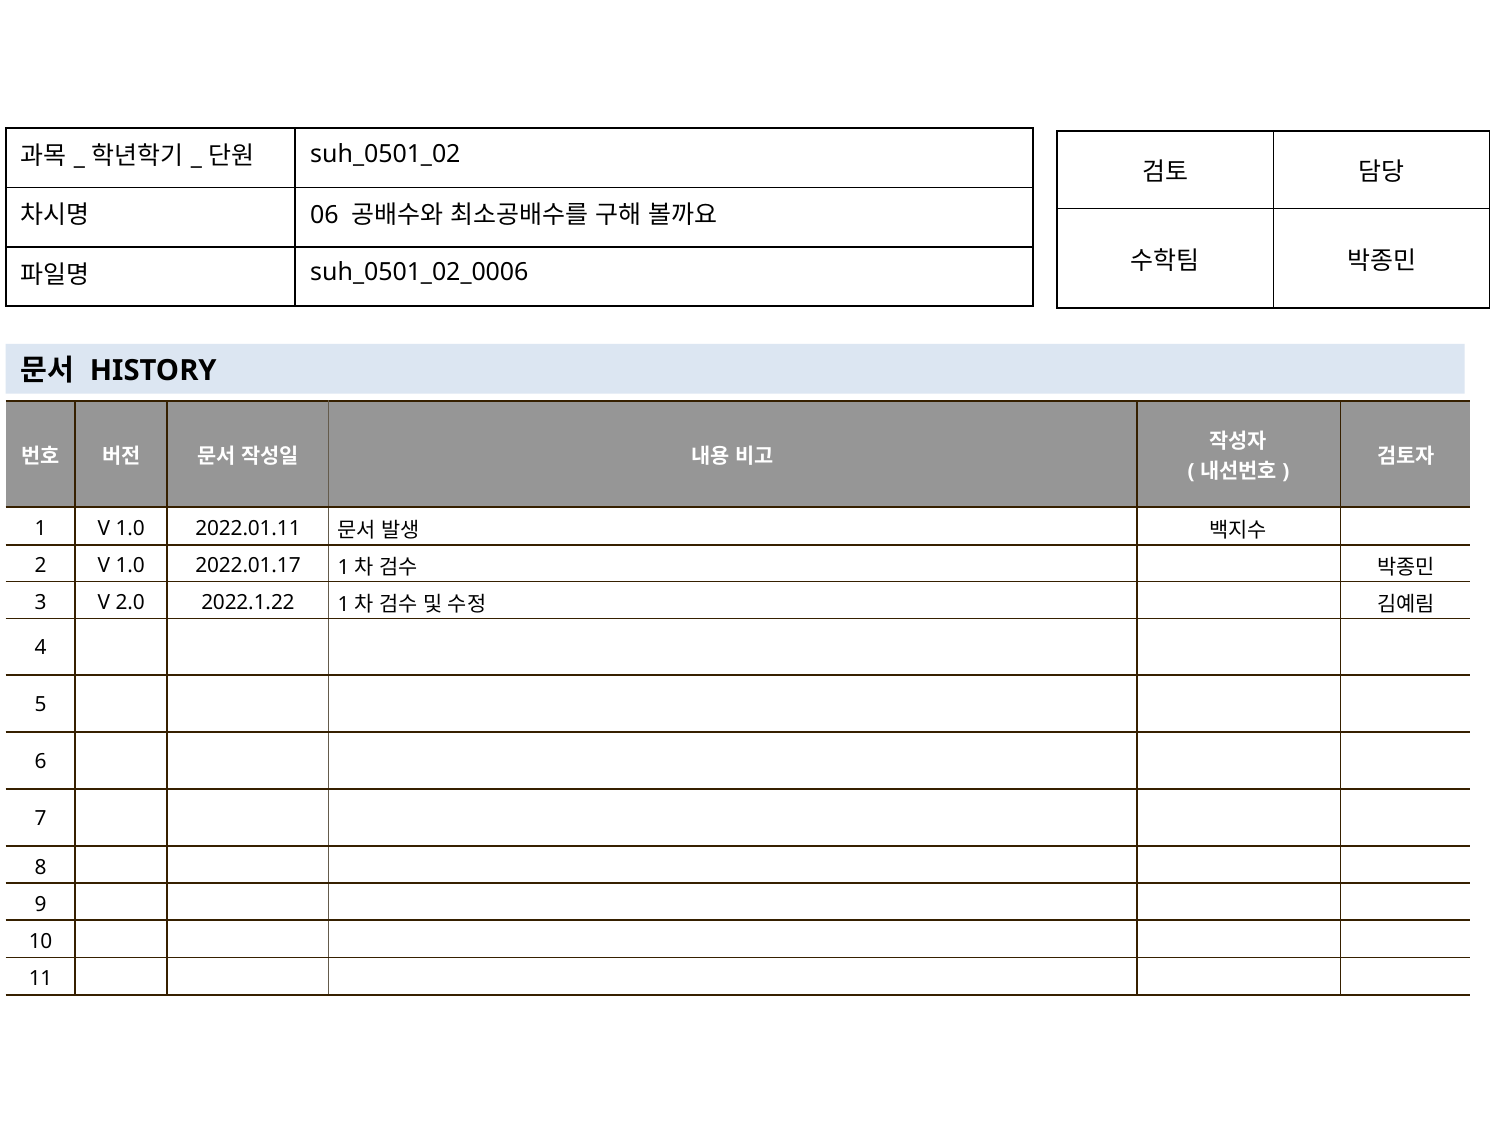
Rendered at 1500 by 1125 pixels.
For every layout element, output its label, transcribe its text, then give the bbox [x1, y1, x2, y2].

table_header 과목_학년학기_단원 [7, 129, 294, 187]
table_cell [1341, 508, 1470, 544]
table_cell [168, 958, 328, 994]
table_cell 파일명 [7, 248, 294, 305]
table_cell [168, 733, 328, 788]
table_cell 9 [6, 884, 74, 919]
table_header 담당 [1274, 132, 1489, 208]
table_cell [329, 790, 1136, 845]
table_cell [329, 958, 1136, 994]
table_cell [1341, 958, 1470, 994]
table_cell [1138, 546, 1340, 581]
table_cell [168, 619, 328, 674]
table_cell [1138, 619, 1340, 674]
table_cell 06 공배수와 최소공배수를 구해 볼까요 [296, 188, 1032, 246]
table_cell [1138, 790, 1340, 845]
table_cell [1138, 676, 1340, 731]
table_cell [1138, 958, 1340, 994]
table_cell [76, 847, 166, 882]
table_cell 1차 검수 [329, 546, 1136, 581]
table_cell 2022.01.11 [168, 508, 328, 544]
table_cell V 2.0 [76, 582, 166, 618]
table_header 검토 [1058, 132, 1273, 208]
table_cell [1341, 847, 1470, 882]
table_cell [1341, 921, 1470, 957]
table_cell 박종민 [1341, 546, 1470, 581]
table_header 버전 [76, 402, 166, 506]
table_cell [329, 733, 1136, 788]
table_header 검토자 [1341, 402, 1470, 506]
table_cell [76, 958, 166, 994]
table_cell [1341, 733, 1470, 788]
table_cell [329, 884, 1136, 919]
table_cell [76, 884, 166, 919]
table_cell 수학팀 [1058, 209, 1273, 307]
table_header 문서 작성일 [168, 402, 328, 506]
table_cell 5 [6, 676, 74, 731]
table_cell [168, 847, 328, 882]
table_cell 2022.01.17 [168, 546, 328, 581]
table_cell [1341, 884, 1470, 919]
text_box 문서 HISTORY [5, 343, 1465, 394]
table_header 번호 [6, 402, 74, 506]
table_cell [1341, 790, 1470, 845]
table_cell [76, 733, 166, 788]
table_header 내용 비고 [329, 402, 1136, 506]
table_cell 11 [6, 958, 74, 994]
table_cell 문서 발생 [329, 508, 1136, 544]
table_cell 차시명 [7, 188, 294, 246]
table_cell [329, 847, 1136, 882]
table_cell [1341, 676, 1470, 731]
table_cell 김예림 [1341, 582, 1470, 618]
table_cell [168, 676, 328, 731]
table_cell [329, 676, 1136, 731]
table_cell 10 [6, 921, 74, 957]
table_cell [168, 884, 328, 919]
table_cell [168, 921, 328, 957]
table_cell 1차 검수 및 수정 [329, 582, 1136, 618]
table_cell [76, 619, 166, 674]
table_cell [329, 619, 1136, 674]
table_cell V 1.0 [76, 546, 166, 581]
table_cell [76, 790, 166, 845]
table_cell [76, 921, 166, 957]
table_cell 백지수 [1138, 508, 1340, 544]
table_cell 박종민 [1274, 209, 1489, 307]
table_cell 4 [6, 619, 74, 674]
table_cell [1138, 884, 1340, 919]
table_header 작성자 (내선번호) [1138, 402, 1340, 506]
table_cell [1138, 921, 1340, 957]
table_cell [1341, 619, 1470, 674]
table_cell 6 [6, 733, 74, 788]
table_cell [1138, 733, 1340, 788]
table_cell 1 [6, 508, 74, 544]
table_header suh_0501_02 [296, 129, 1032, 187]
table_cell 8 [6, 847, 74, 882]
table_cell 2022.1.22 [168, 582, 328, 618]
table_cell [1138, 582, 1340, 618]
table_cell V 1.0 [76, 508, 166, 544]
table_cell 3 [6, 582, 74, 618]
table_cell 2 [6, 546, 74, 581]
table_cell [1138, 847, 1340, 882]
table_cell suh_0501_02_0006 [296, 248, 1032, 305]
table_cell [329, 921, 1136, 957]
table_cell [168, 790, 328, 845]
table_cell [76, 676, 166, 731]
table_cell 7 [6, 790, 74, 845]
